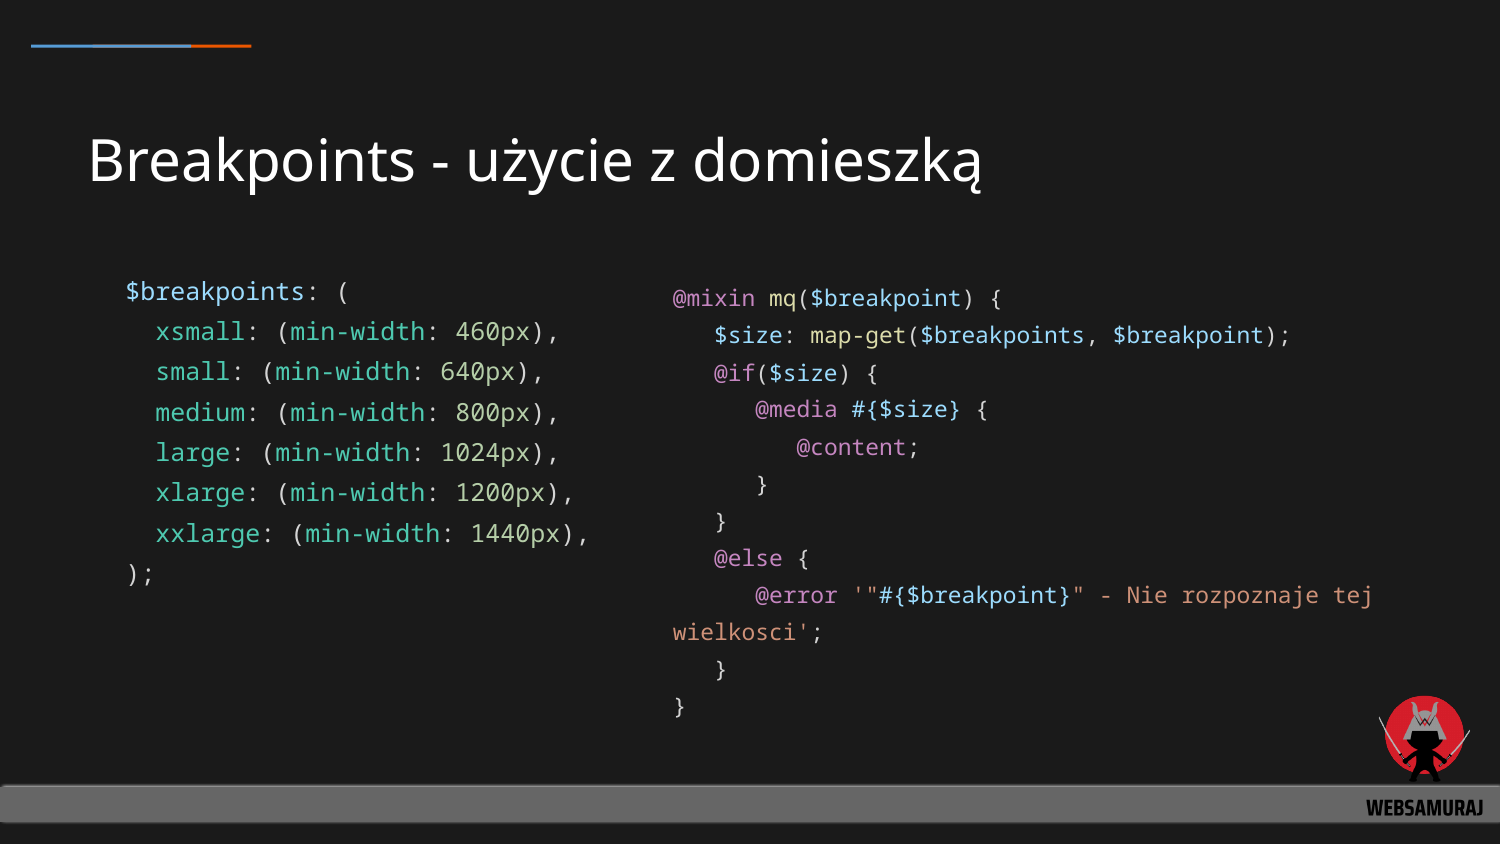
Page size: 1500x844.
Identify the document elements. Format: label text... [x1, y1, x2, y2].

subtitle $breakpoints: ( xsmall: (min-width: 460px), small: (min-width: 640px), medium: (min-width: 800px), large: (min-width: 1024px), xlarge: (min-width: 1200px), xxlarge: (min-width: 1440px), ); [110, 249, 740, 742]
title Breakpoints - użycie z domieszką [72, 97, 1416, 206]
picture [1358, 689, 1491, 822]
text_box @mixin mq($breakpoint) { $size: map-get($breakpoints, $breakpoint); @if($size) { @media #{$size} { @content; } } @else { @error '"#{$breakpoint}" - Nie rozpoznaje tej wielkosci'; } } [657, 259, 1488, 752]
